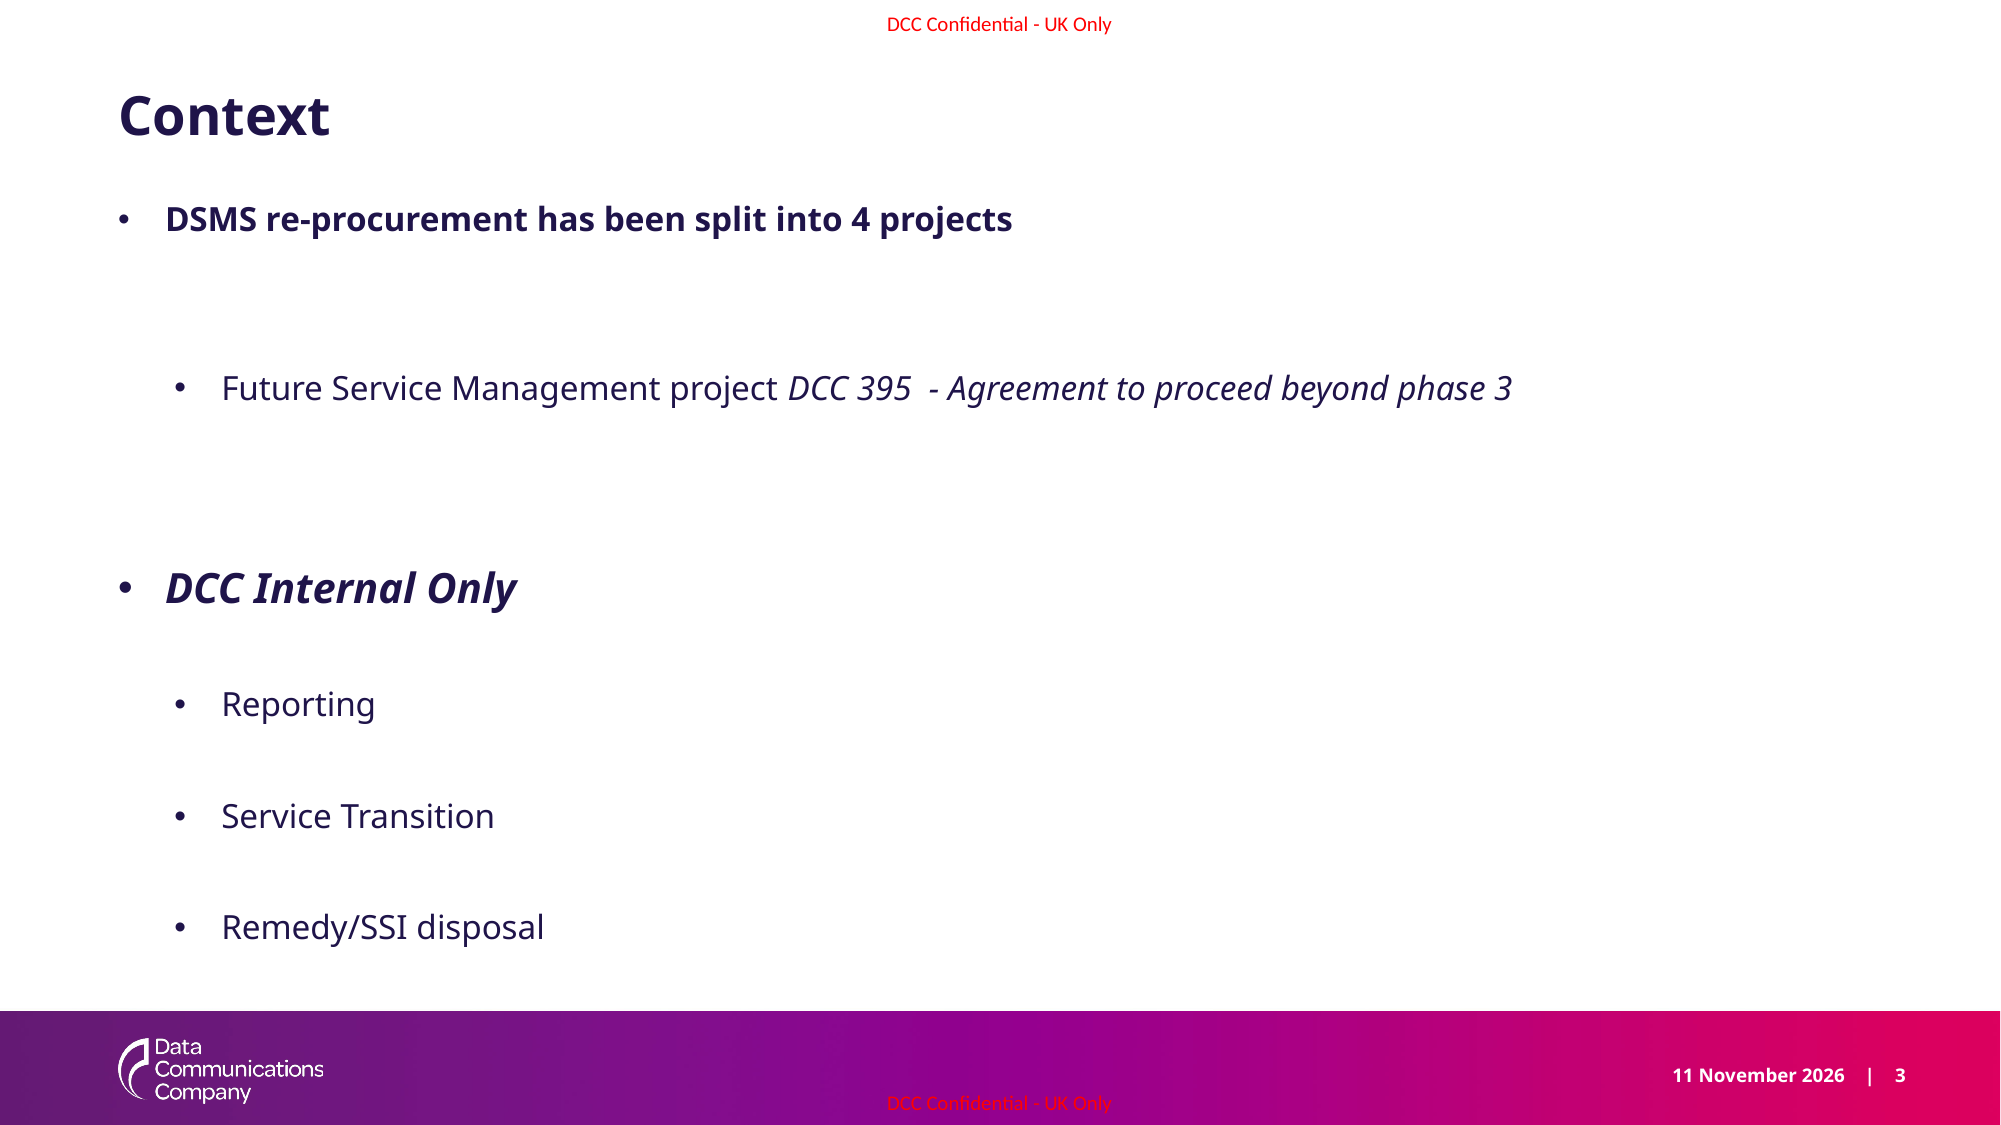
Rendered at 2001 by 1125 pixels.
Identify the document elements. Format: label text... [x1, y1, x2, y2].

title Context [118, 88, 1595, 203]
list DSMS re-procurement has been split into 4 projects Future Service Management project DCC 395 - Agreement to proceed beyond phase 3 DCC Internal Only Reporting Service Transition Remedy/SSI disposal [118, 203, 1595, 883]
picture [0, 0, 2001, 1125]
